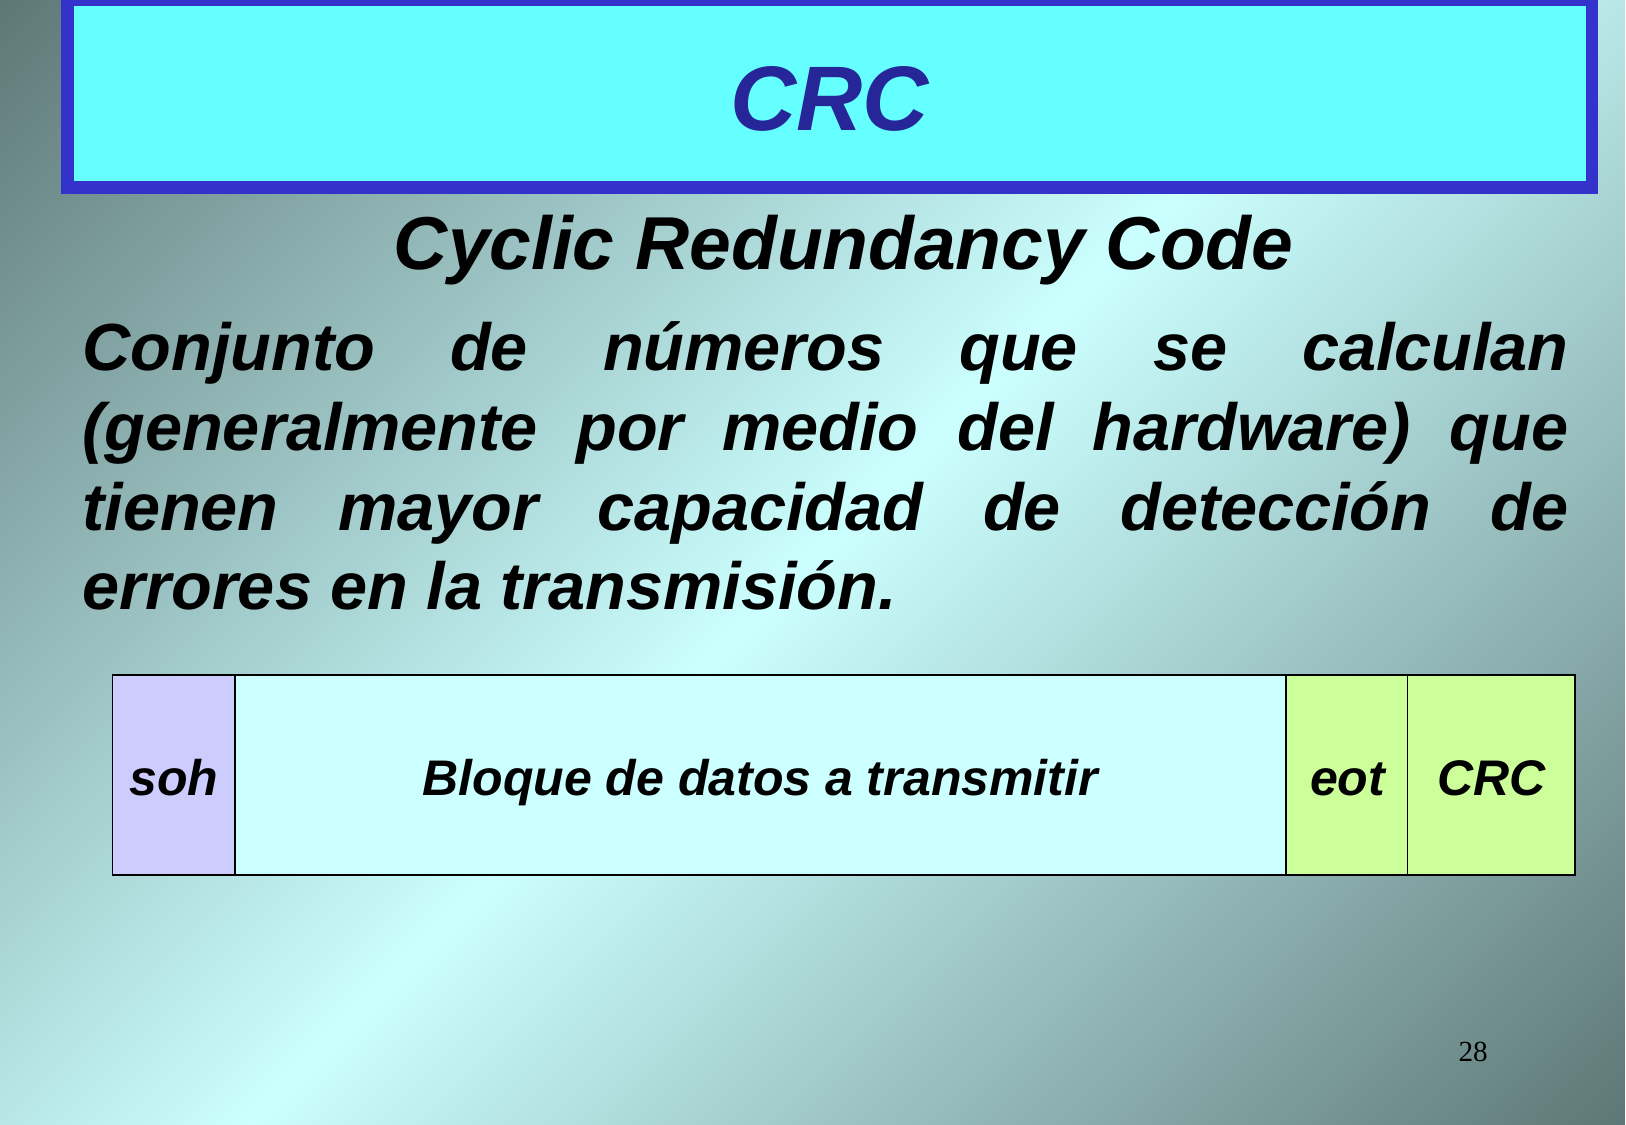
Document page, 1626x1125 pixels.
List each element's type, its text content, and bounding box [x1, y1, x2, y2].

text_box Cyclic Redundancy Code [379, 187, 1338, 293]
slide_number 28 [1164, 1024, 1504, 1101]
title CRC [67, 0, 1593, 188]
text_box Conjunto de números que se calculan (generalmente por medio del hardware) que tienen mayor capacidad de detección de errores en la transmisión. [67, 296, 1585, 781]
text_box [112, 674, 1576, 876]
